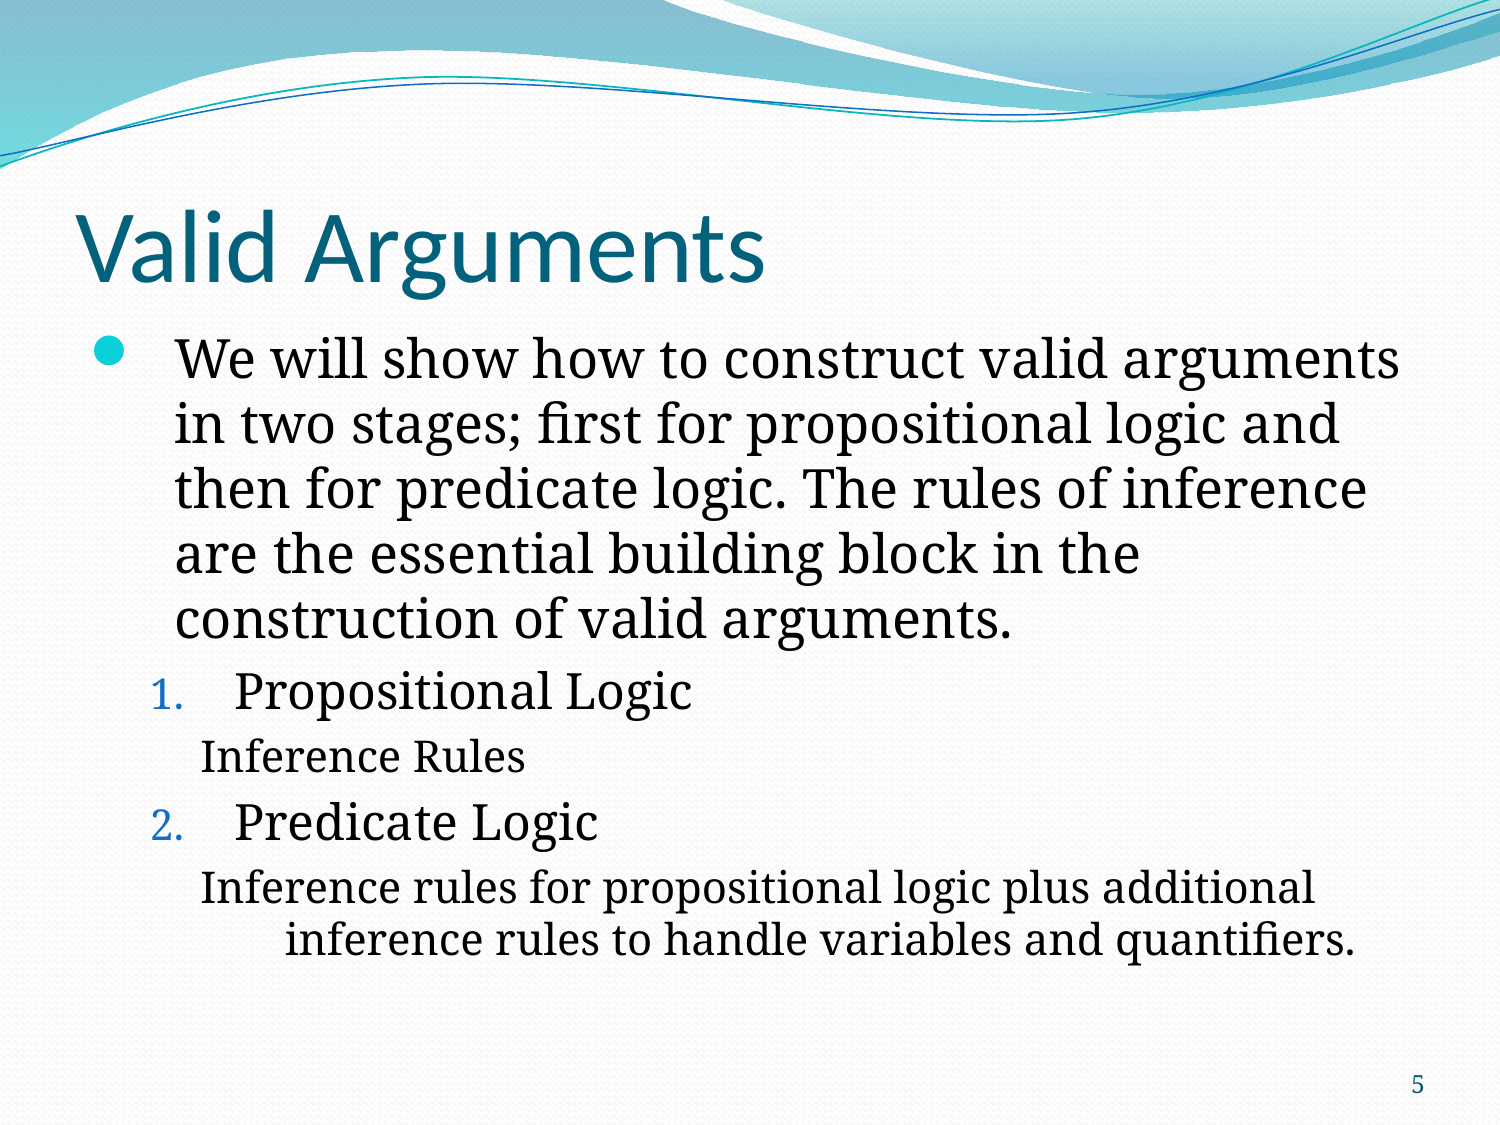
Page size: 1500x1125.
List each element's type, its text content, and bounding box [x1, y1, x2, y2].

title Valid Arguments [75, 115, 1425, 303]
slide_number 5 [1299, 1042, 1425, 1103]
list We will show how to construct valid arguments in two stages; first for propositional logic and then for predicate logic. The rules of inference are the essential building block in the construction of valid arguments. Propositional Logic Inference Rules Predicate Logic Inference rules for propositional logic plus additional inference rules to handle variables and quantifiers. [75, 317, 1425, 1038]
